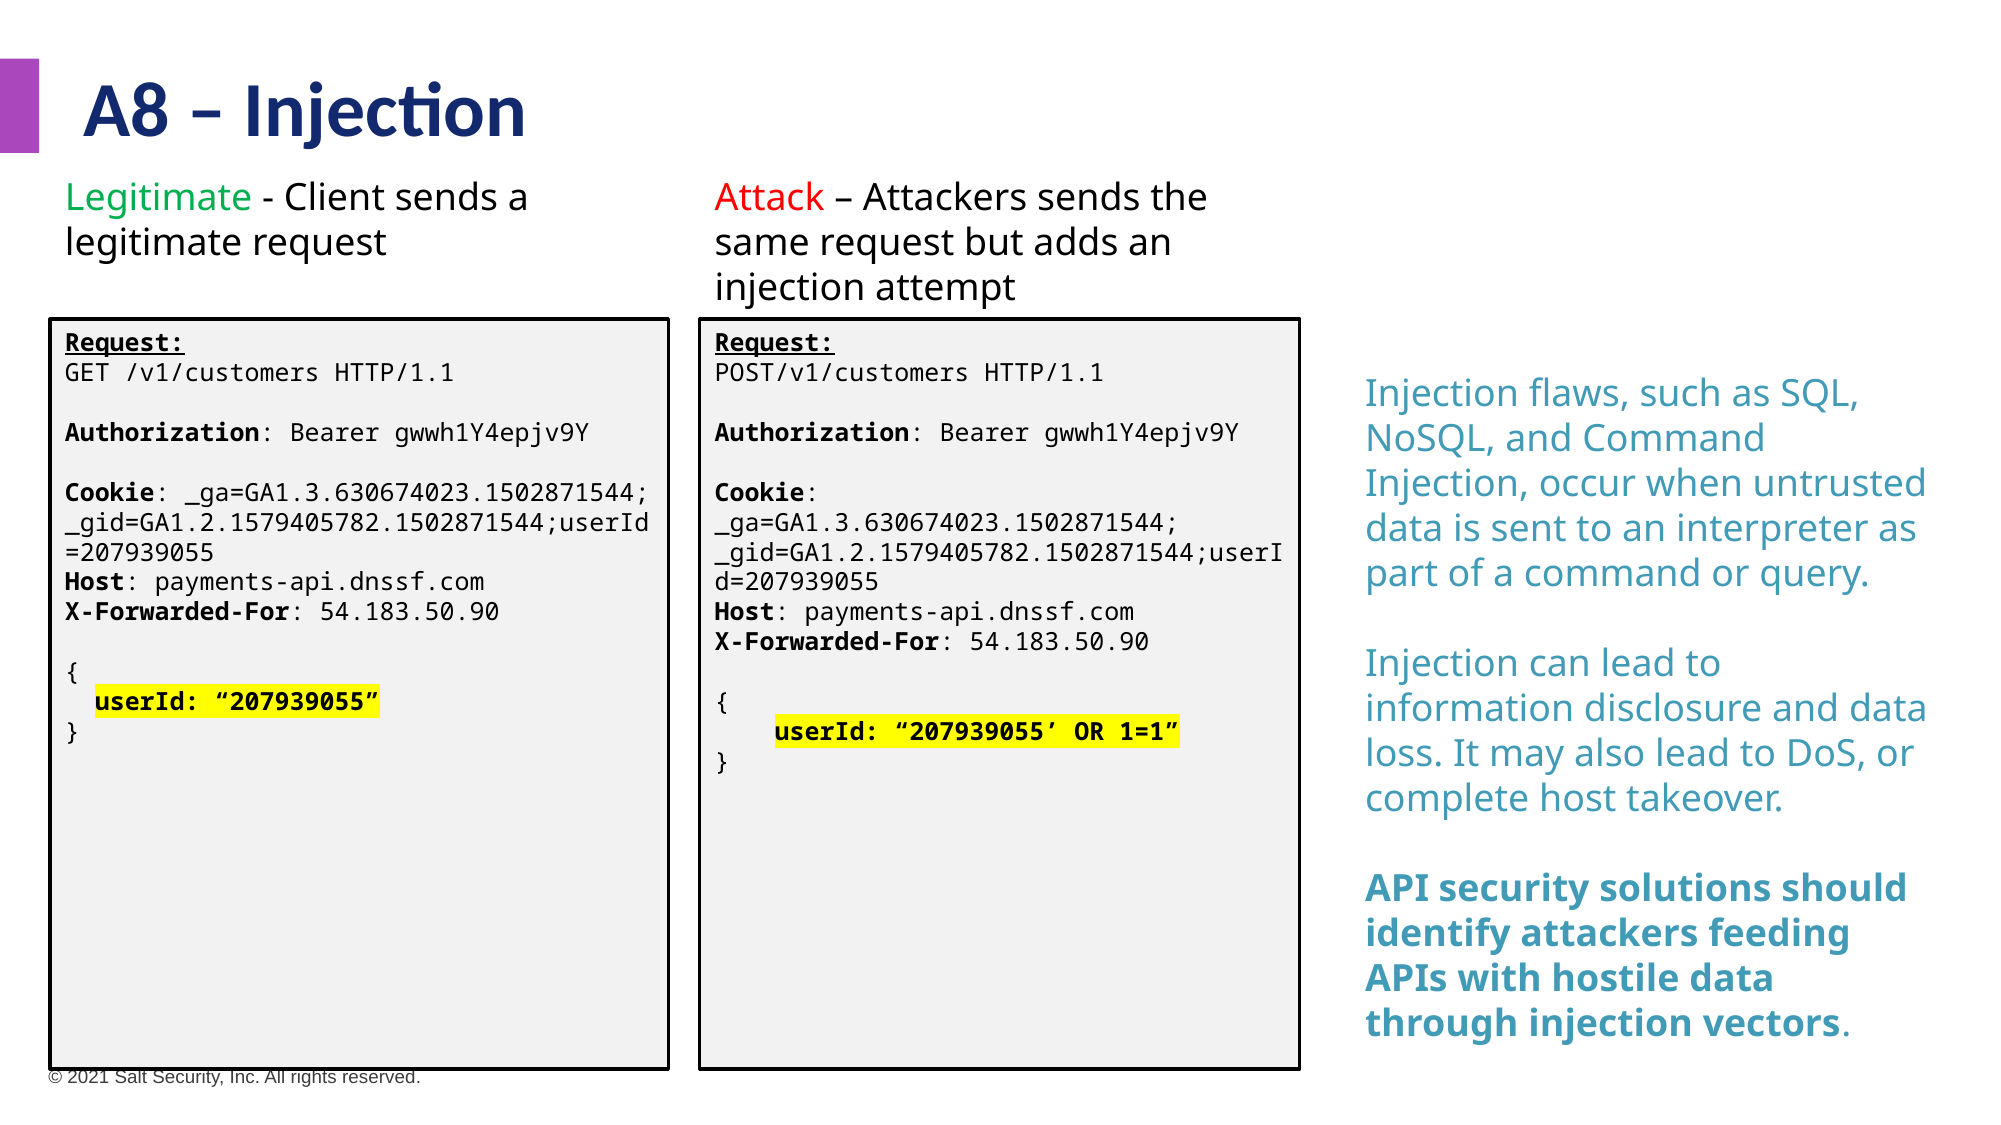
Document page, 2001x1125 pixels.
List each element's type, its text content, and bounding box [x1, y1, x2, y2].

text_box A8 – Injection [83, 11, 1725, 212]
text_box Request: GET /v1/customers HTTP/1.1 Authorization: Bearer gwwh1Y4epjv9Y Cookie: _ga=GA1.3.630674023.1502871544; _gid=GA1.2.1579405782.1502871544;userId=207939055 Host: payments-api.dnssf.com X-Forwarded-For: 54.183.50.90 { userId: “207939055” } [50, 319, 669, 1069]
text_box Request: POST/v1/customers HTTP/1.1 Authorization: Bearer gwwh1Y4epjv9Y Cookie: _ga=GA1.3.630674023.1502871544; _gid=GA1.2.1579405782.1502871544;userId=207939055 Host: payments-api.dnssf.com X-Forwarded-For: 54.183.50.90 { userId: “207939055’ OR 1=1” } [699, 319, 1300, 1069]
text_box Injection flaws, such as SQL, NoSQL, and Command Injection, occur when untrusted data is sent to an interpreter as part of a command or query. Injection can lead to information disclosure and data loss. It may also lead to DoS, or complete host takeover. API security solutions should identify attackers feeding APIs with hostile data through injection vectors. [1349, 361, 1950, 1052]
text_box Attack – Attackers sends the same request but adds an injection attempt [699, 165, 1300, 271]
text_box Legitimate - Client sends a legitimate request [49, 165, 650, 271]
